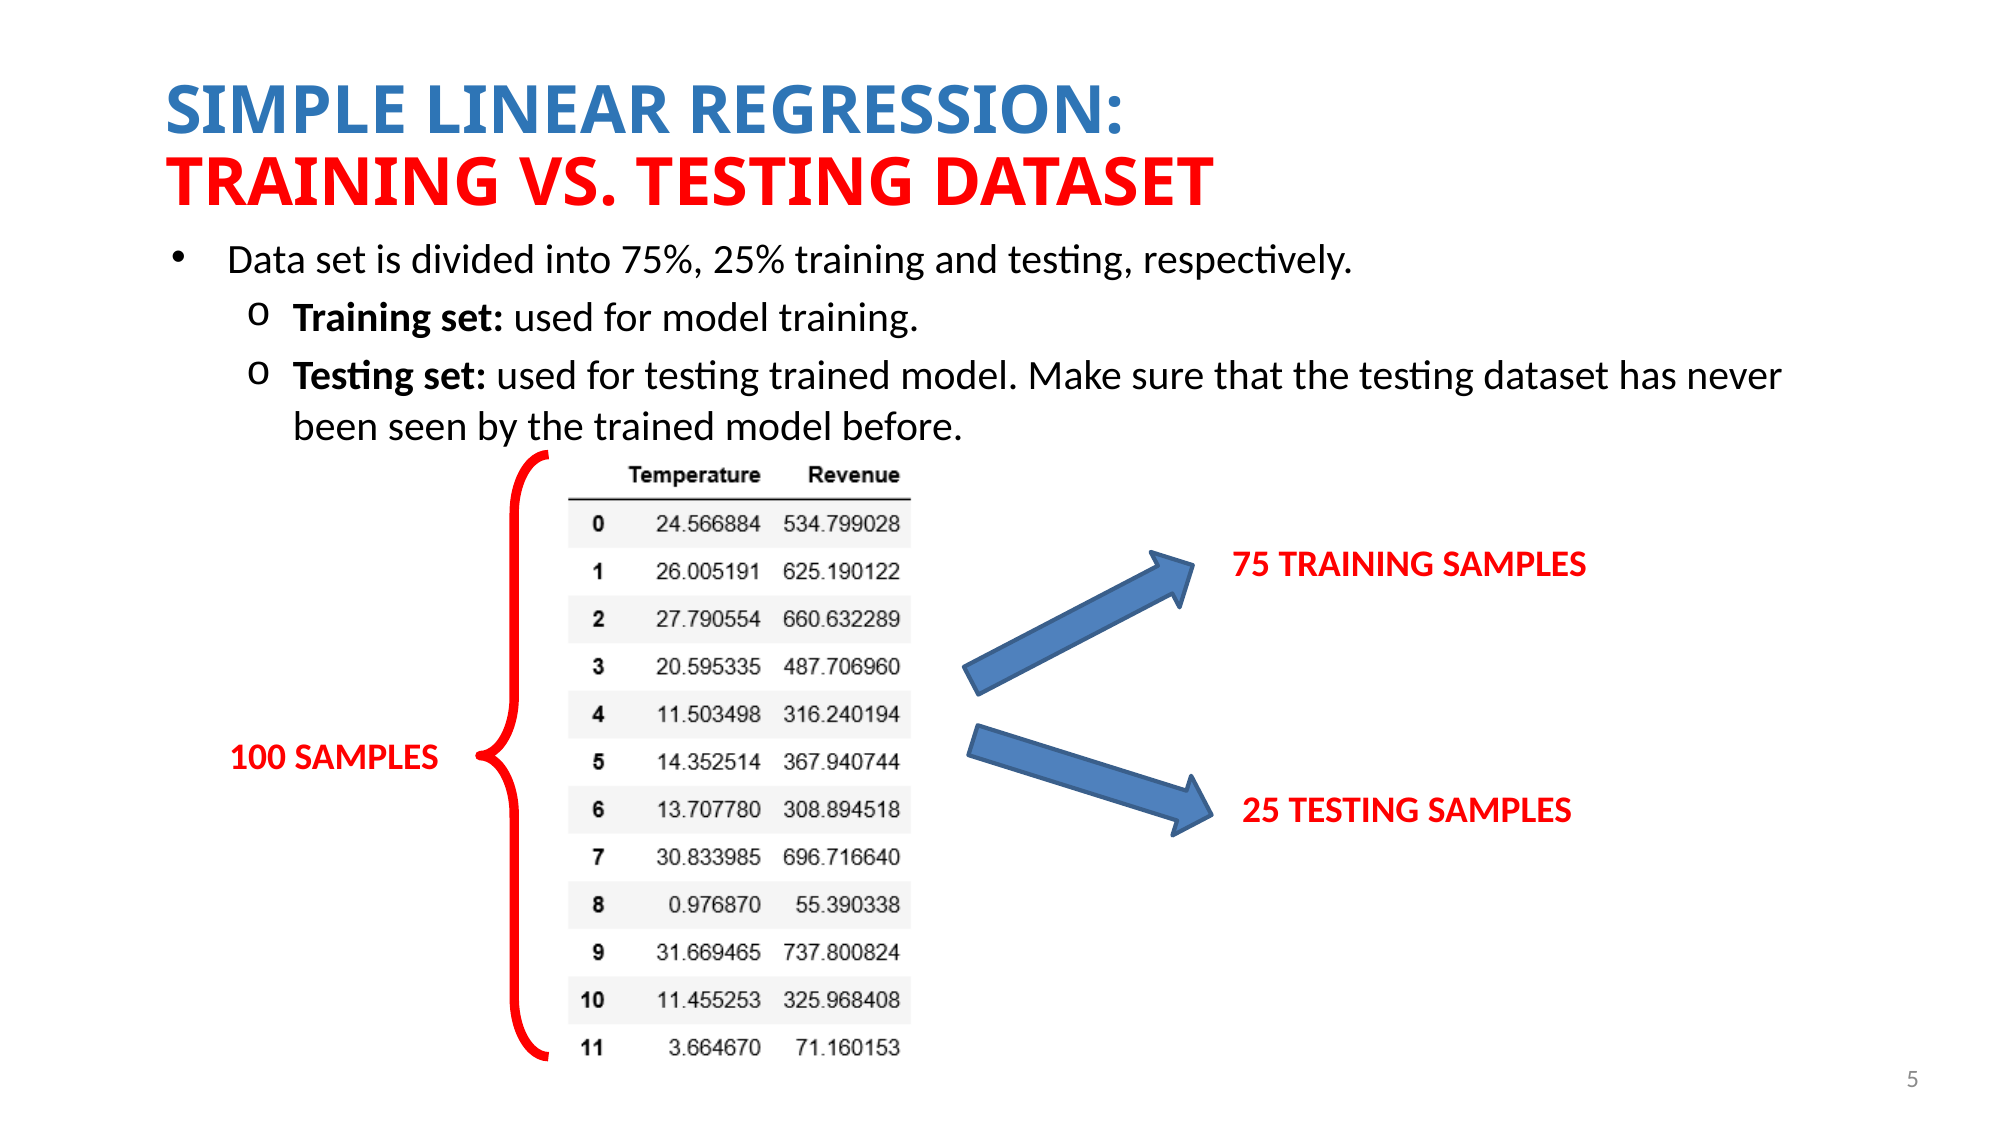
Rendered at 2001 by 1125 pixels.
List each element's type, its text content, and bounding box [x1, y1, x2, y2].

text_box 100 SAMPLES [214, 724, 454, 785]
text_box 25 TESTING SAMPLES [1227, 777, 1588, 838]
text_box [966, 723, 1214, 838]
picture [563, 440, 929, 1069]
slide_number 5 [1467, 1047, 1935, 1108]
text_box [961, 549, 1195, 697]
text_box 75 TRAINING SAMPLES [1217, 532, 1602, 592]
text_box [479, 453, 549, 1058]
text_box SIMPLE LINEAR REGRESSION: TRAINING VS. TESTING DATASET [149, 38, 1350, 257]
list Data set is divided into 75%, 25% training and testing, respectively. Training set: used for model training. Testing set: used for testing trained model. Make sure that the testing dataset has never been seen by the trained model before. [155, 223, 1800, 1024]
